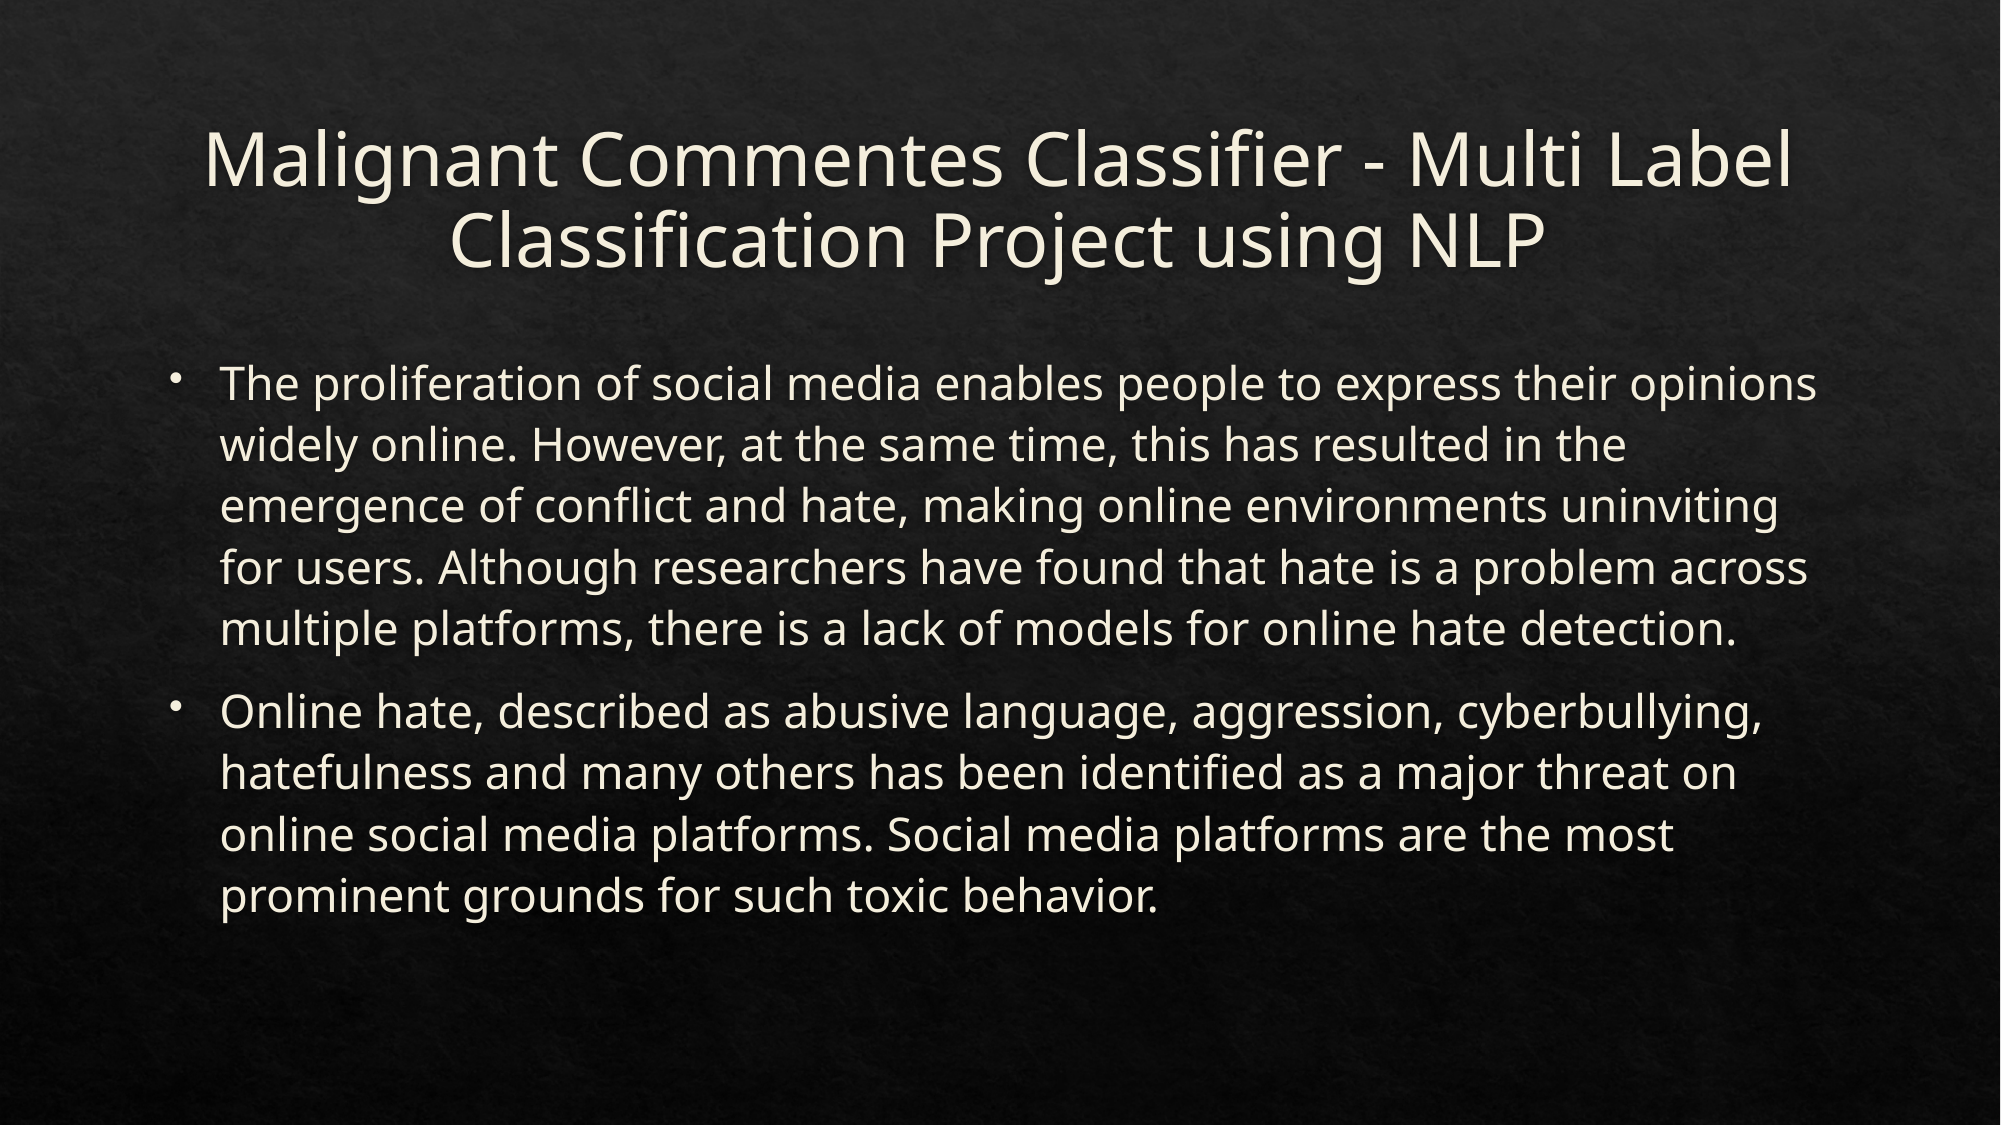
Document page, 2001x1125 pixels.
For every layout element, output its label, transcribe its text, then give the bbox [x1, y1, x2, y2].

list The proliferation of social media enables people to express their opinions widely online. However, at the same time, this has resulted in the emergence of conflict and hate, making online environments uninviting for users. Although researchers have found that hate is a problem across multiple platforms, there is a lack of models for online hate detection. Online hate, described as abusive language, aggression, cyberbullying, hatefulness and many others has been identified as a major threat on online social media platforms. Social media platforms are the most prominent grounds for such toxic behavior. [149, 340, 1849, 950]
title Malignant Commentes Classifier - Multi Label Classification Project using NLP [149, 99, 1849, 307]
